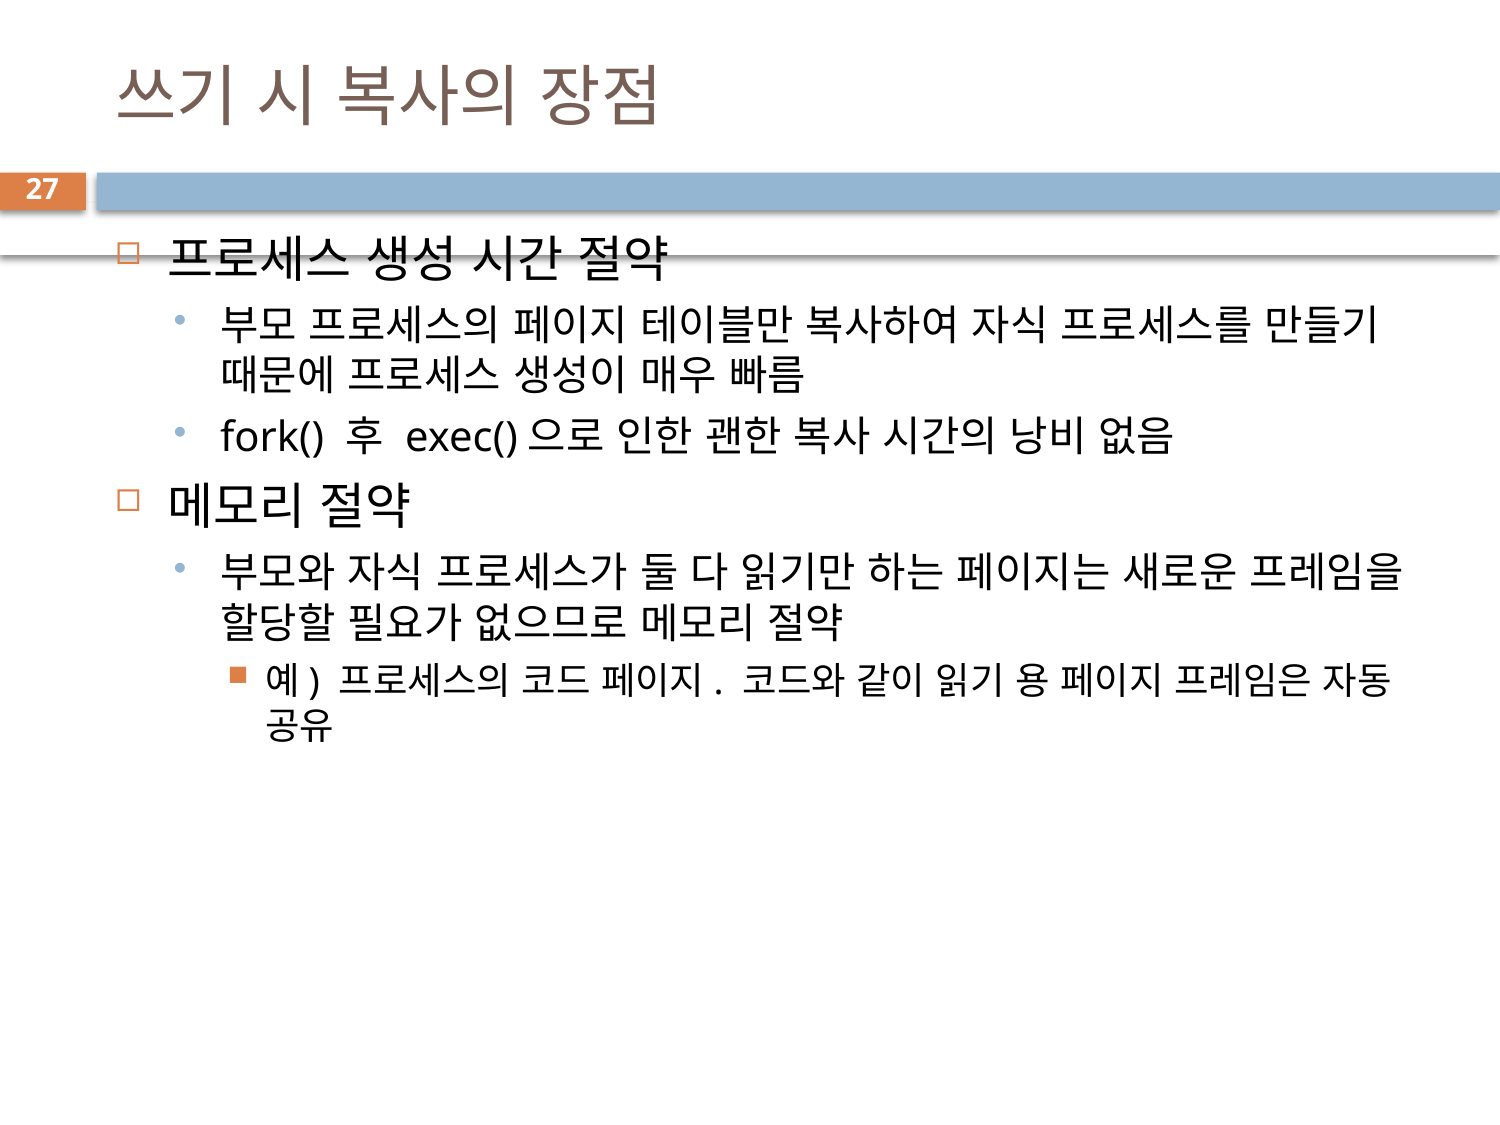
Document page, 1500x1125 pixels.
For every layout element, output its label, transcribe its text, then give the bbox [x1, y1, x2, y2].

title 쓰기 시 복사의 장점 [100, 37, 1438, 149]
slide_number 27 [0, 170, 87, 211]
list 프로세스 생성 시간 절약 부모 프로세스의 페이지 테이블만 복사하여 자식 프로세스를 만들기 때문에 프로세스 생성이 매우 빠름 fork() 후 exec()으로 인한 괜한 복사 시간의 낭비 없음 메모리 절약 부모와 자식 프로세스가 둘 다 읽기만 하는 페이지는 새로운 프레임을 할당할 필요가 없으므로 메모리 절약 예) 프로세스의 코드 페이지. 코드와 같이 읽기 용 페이지 프레임은 자동 공유 [100, 219, 1438, 1047]
